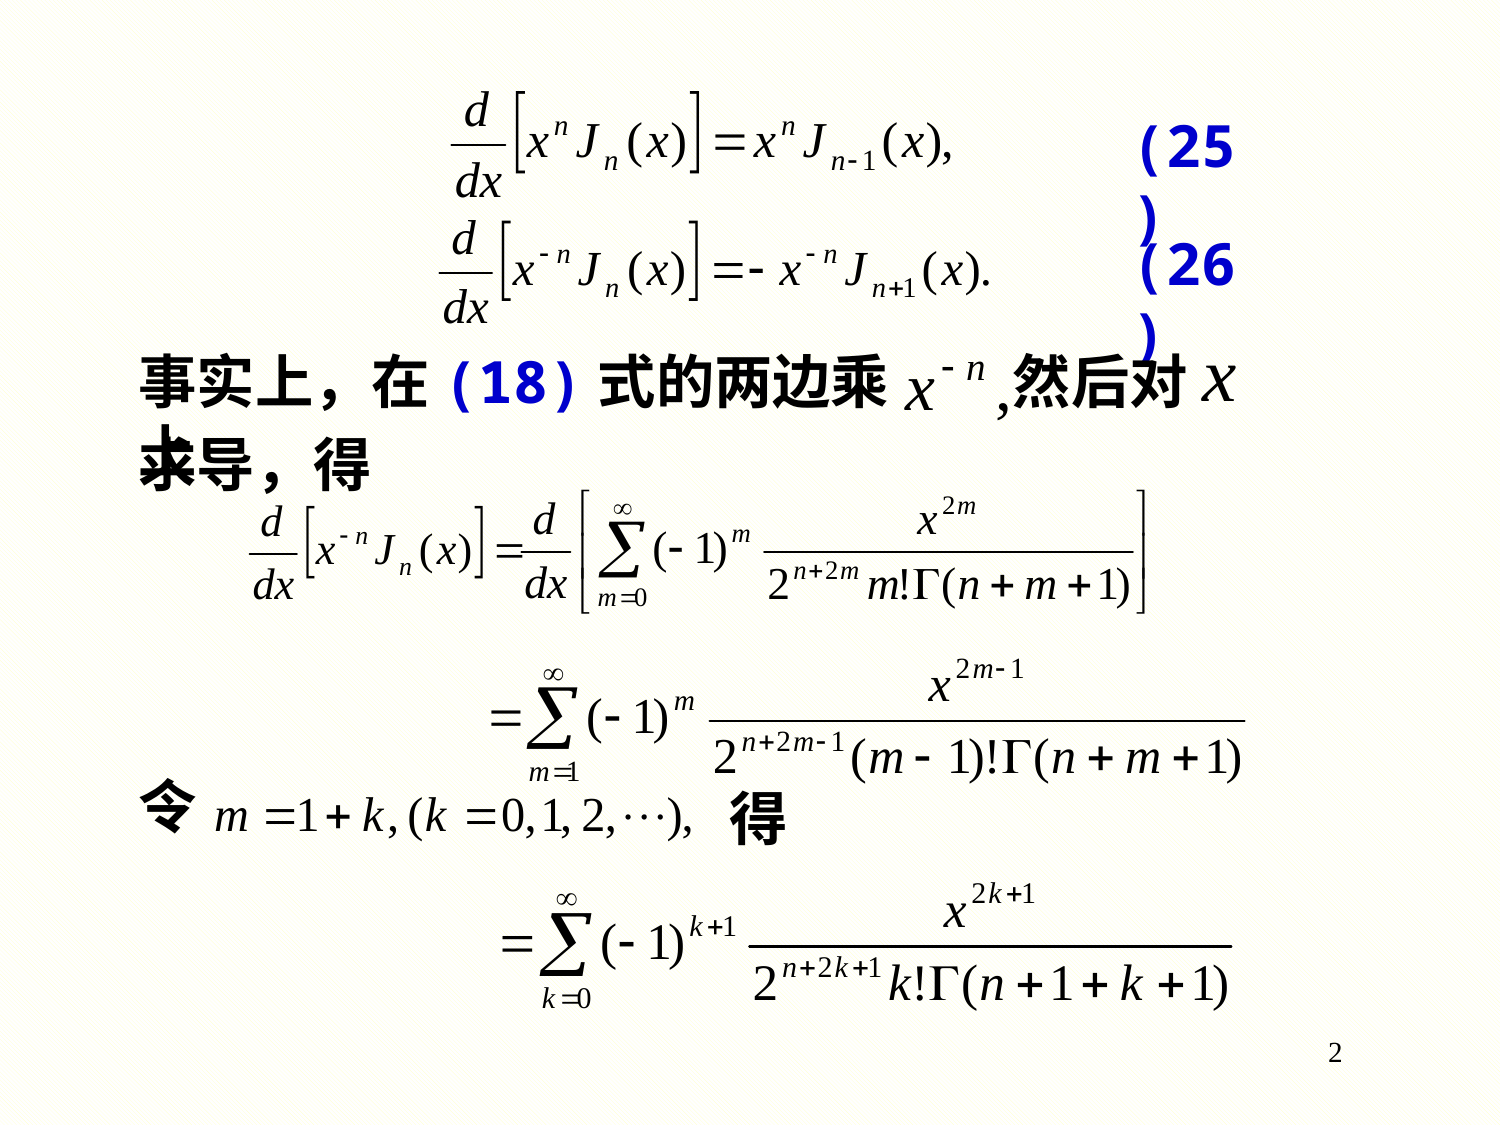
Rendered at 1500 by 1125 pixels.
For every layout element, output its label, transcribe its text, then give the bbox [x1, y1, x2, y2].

text_box 然后对 [1022, 338, 1223, 423]
text_box (26) [1116, 219, 1270, 375]
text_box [442, 77, 963, 206]
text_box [1186, 349, 1252, 422]
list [478, 644, 1254, 797]
text_box 得 [714, 805, 810, 860]
text_box 求导，得 [123, 420, 396, 506]
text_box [430, 207, 999, 335]
text_box 事实上，在(18)式的两边乘上 [123, 337, 939, 492]
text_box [891, 337, 1021, 440]
text_box (25) [1116, 101, 1270, 219]
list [241, 494, 507, 610]
slide_number 2 [1147, 1020, 1358, 1081]
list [489, 869, 1243, 1024]
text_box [206, 786, 703, 853]
text_box 令 [123, 763, 219, 848]
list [513, 479, 1164, 625]
